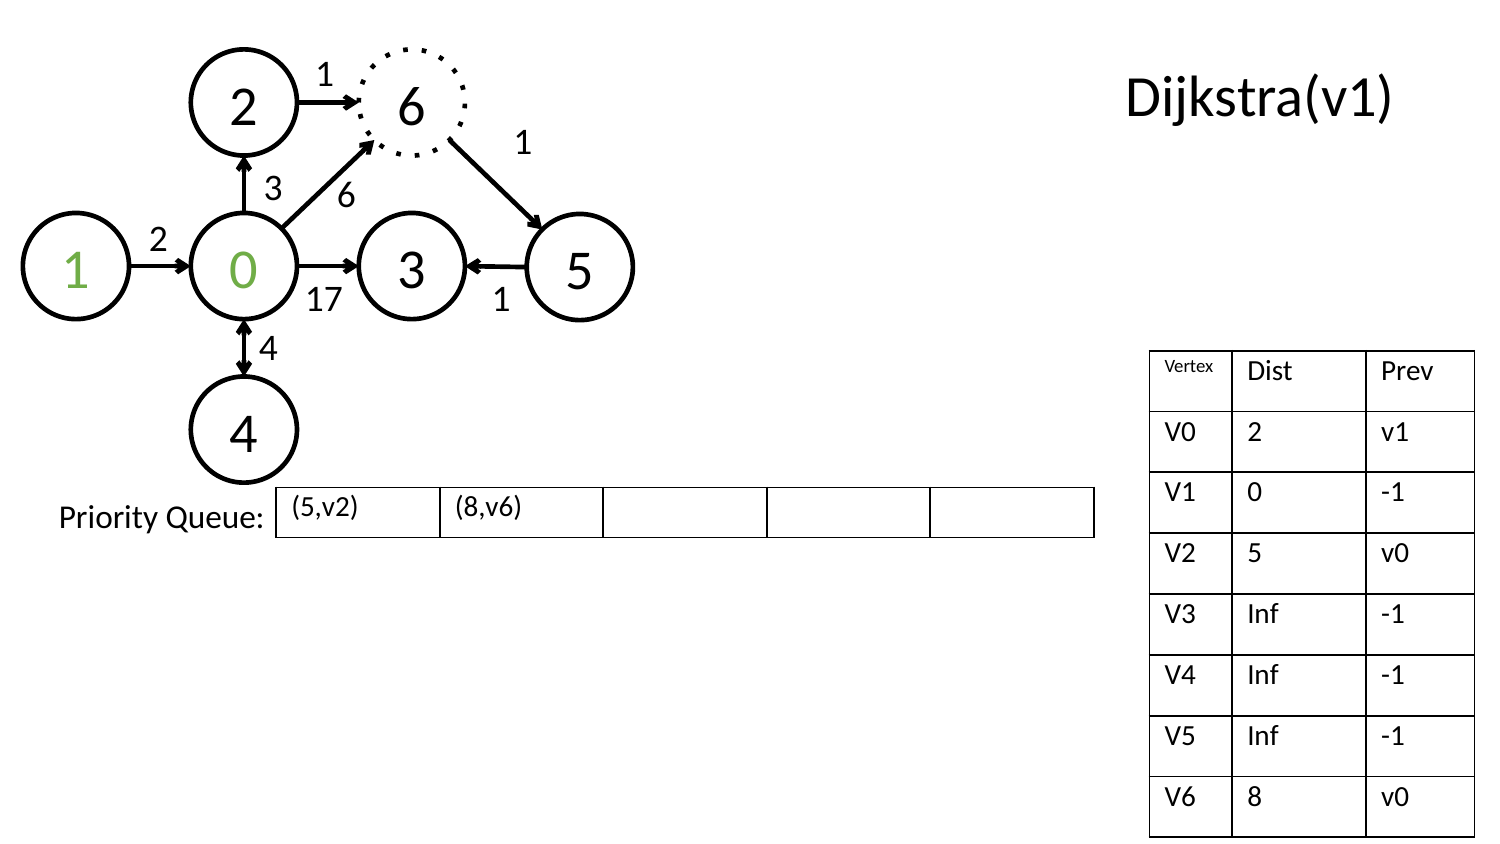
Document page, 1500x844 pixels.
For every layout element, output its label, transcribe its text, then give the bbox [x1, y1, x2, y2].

text_box 6 [357, 48, 466, 157]
table_cell Inf [1233, 595, 1365, 654]
table_header Prev [1367, 352, 1474, 411]
text_box 3 [248, 155, 281, 216]
table_cell 8 [1233, 777, 1365, 836]
text_box 2 [133, 206, 178, 266]
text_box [449, 139, 543, 230]
table_header [604, 488, 766, 537]
table_cell 5 [1233, 534, 1365, 593]
table_cell V2 [1150, 534, 1231, 593]
table_header (8,v6) [441, 488, 602, 537]
table_cell -1 [1367, 595, 1474, 654]
table_header [768, 488, 929, 537]
table_cell V0 [1150, 412, 1231, 471]
table_cell V1 [1150, 473, 1231, 532]
table_cell -1 [1367, 717, 1474, 776]
text_box Dijkstra(v1) [1111, 50, 1425, 136]
text_box Priority Queue: [44, 487, 299, 543]
table_cell Inf [1233, 717, 1365, 776]
table_cell -1 [1367, 656, 1474, 715]
table_cell V6 [1150, 777, 1231, 836]
text_box 17 [289, 267, 359, 327]
table_cell v1 [1367, 412, 1474, 471]
text_box 1 [498, 109, 543, 139]
table_cell V5 [1150, 717, 1231, 776]
table_header [931, 488, 1093, 537]
table_header Dist [1233, 352, 1365, 411]
table_cell v0 [1367, 534, 1474, 593]
text_box 3 [357, 211, 466, 321]
table_cell 0 [1233, 473, 1365, 532]
table_header Vertex [1150, 352, 1231, 411]
text_box 2 [189, 48, 298, 157]
text_box 1 [21, 211, 131, 321]
text_box 5 [525, 212, 634, 322]
table_cell -1 [1367, 473, 1474, 532]
text_box 4 [189, 375, 299, 484]
table_cell v0 [1367, 777, 1474, 836]
table_cell V4 [1150, 656, 1231, 715]
text_box 0 [189, 211, 298, 321]
table_cell 2 [1233, 412, 1365, 471]
text_box 1 [476, 268, 521, 327]
table_header (5,v2) [299, 488, 439, 537]
table_cell V3 [1150, 595, 1231, 654]
table_cell Inf [1233, 656, 1365, 715]
text_box 4 [243, 315, 288, 376]
text_box 1 [300, 41, 344, 102]
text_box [281, 139, 375, 229]
